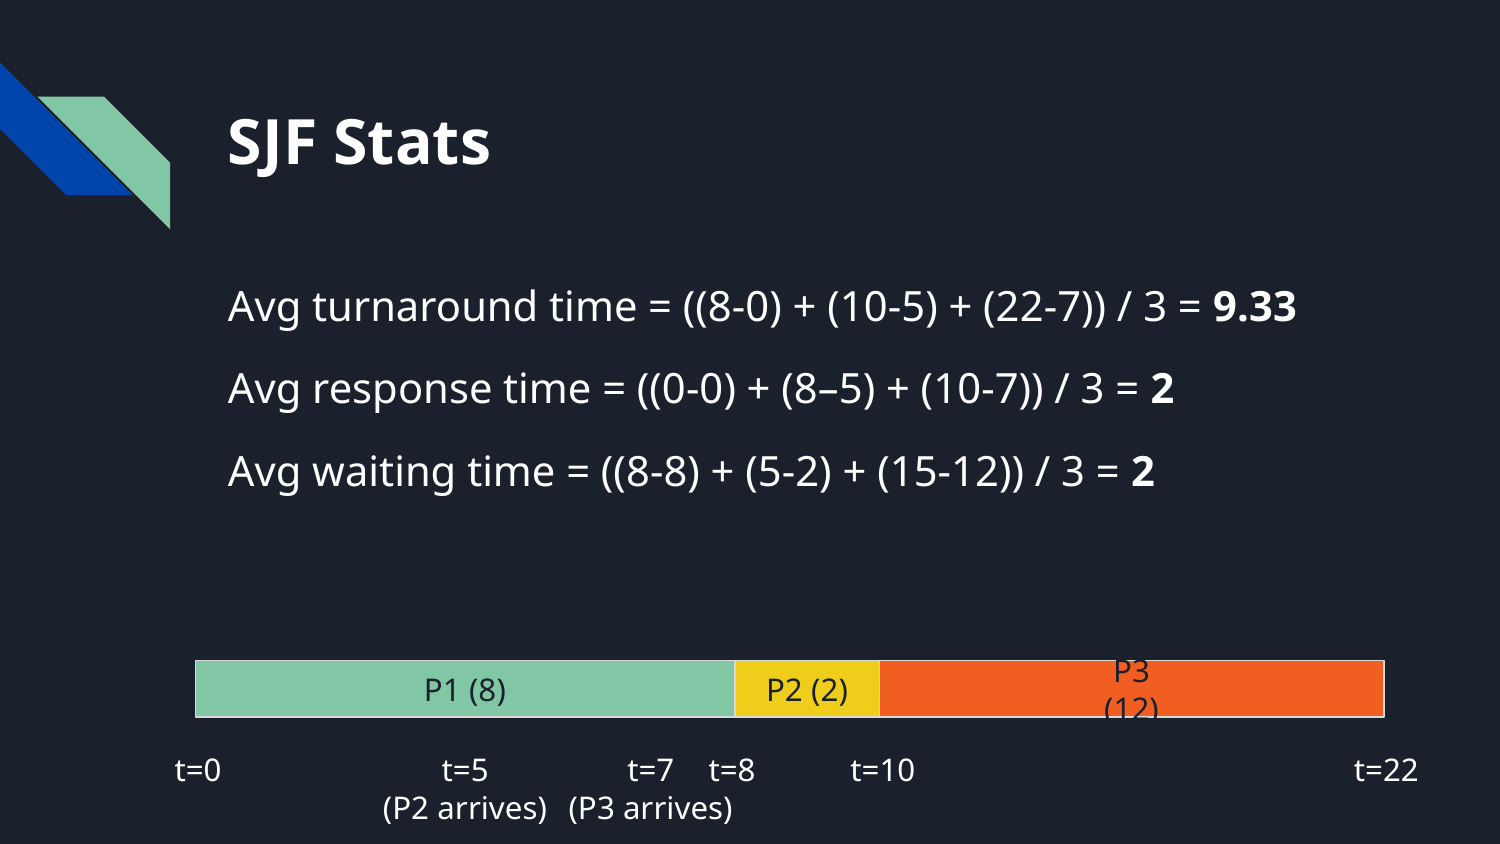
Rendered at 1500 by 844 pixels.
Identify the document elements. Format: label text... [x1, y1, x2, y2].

text_box t=0 [133, 735, 263, 792]
text_box [1196, 660, 1384, 717]
text_box t=22 [1322, 735, 1451, 792]
text_box t=10 [818, 735, 948, 792]
text_box t=7 (P3 arrives) [551, 735, 750, 844]
text_box P3 (12) [1067, 660, 1196, 717]
list Avg turnaround time = ((8-0) + (10-5) + (22-7)) / 3 = 9.33 Avg response time = ((0-0) + (8–5) + (10-7)) / 3 = 2 Avg waiting time = ((8-8) + (5-2) + (15-12)) / 3 = 2 [212, 257, 1368, 642]
text_box [530, 660, 734, 717]
text_box [879, 660, 1067, 717]
text_box t=5 (P2 arrives) [366, 735, 551, 844]
text_box t=8 [667, 735, 797, 792]
text_box P2 (2) [742, 660, 872, 717]
text_box [872, 660, 879, 717]
title SJF Stats [212, 64, 1368, 215]
text_box P1 (8) [400, 660, 530, 717]
text_box [195, 660, 400, 717]
text_box [734, 660, 742, 717]
